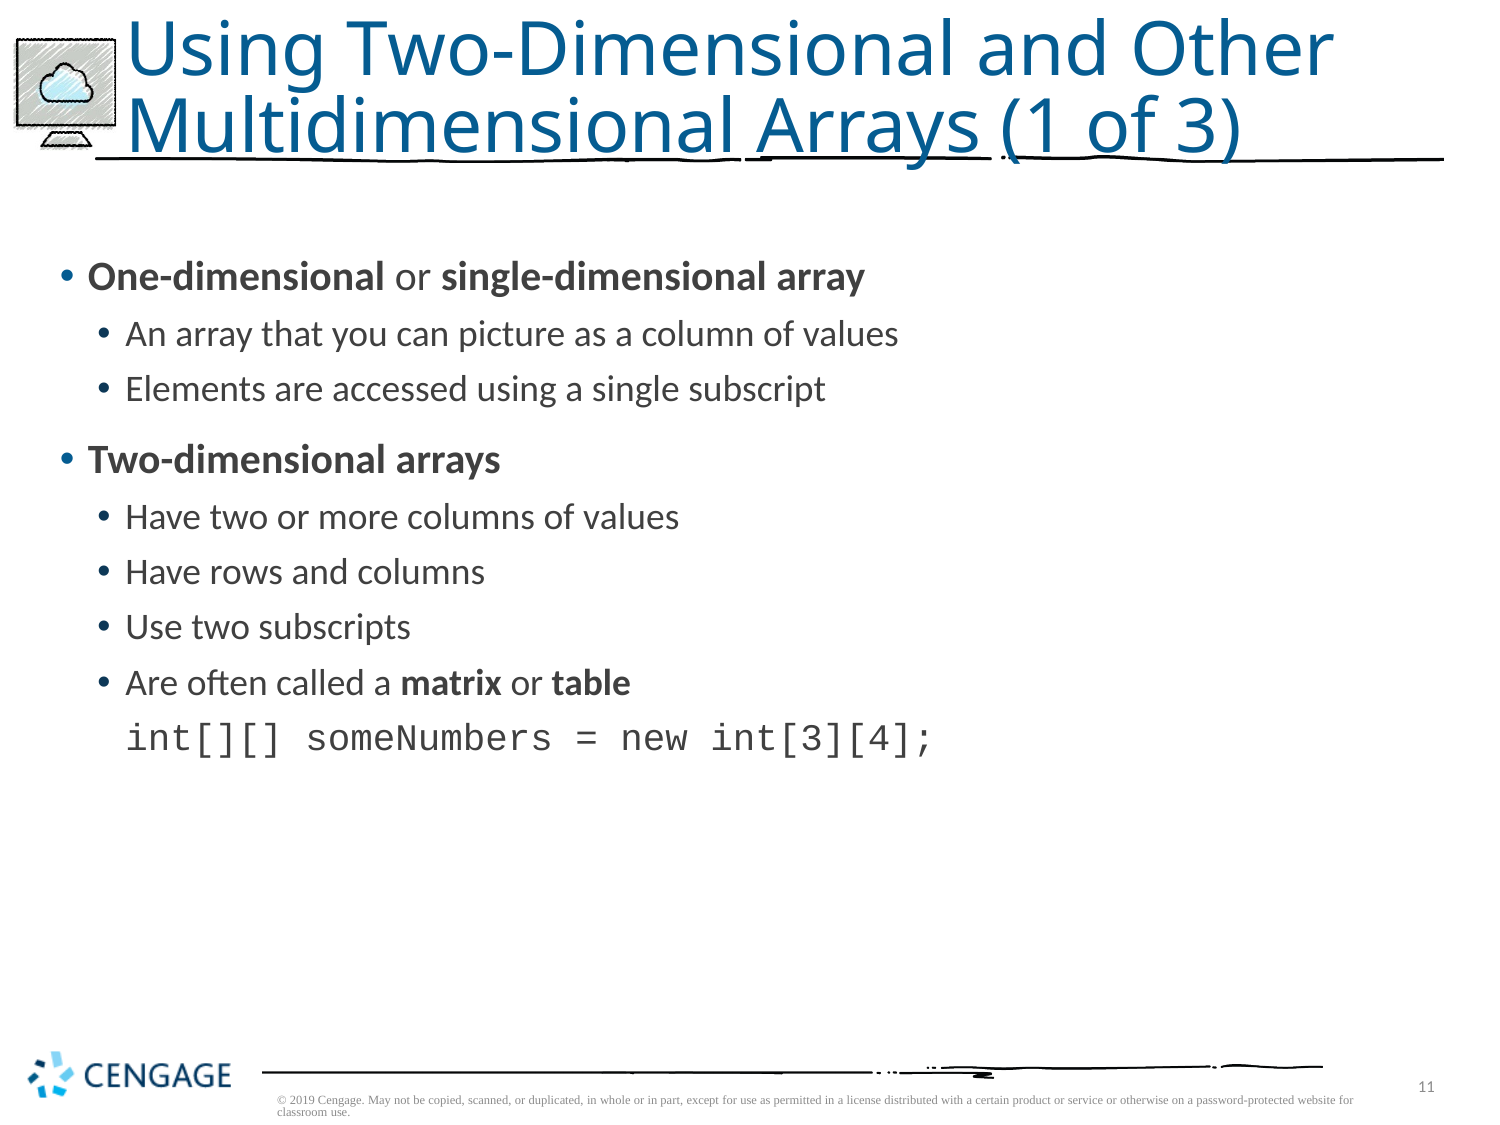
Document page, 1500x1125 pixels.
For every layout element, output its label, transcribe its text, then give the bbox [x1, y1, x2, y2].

picture [95, 155, 125, 163]
list One-dimensional or single-dimensional array An array that you can picture as a column of values Elements are accessed using a single subscript Two-dimensional arrays Have two or more columns of values Have rows and columns Use two subscripts Are often called a matrix or table int[][] someNumbers = new int[3][4]; [59, 252, 1441, 485]
picture [7, 1037, 244, 1111]
title Using Two-Dimensional and Other Multidimensional Arrays (1 of 3) [125, 13, 1442, 169]
picture [262, 1064, 1323, 1079]
picture [13, 36, 117, 151]
footer © 2019 Cengage. May not be copied, scanned, or duplicated, in whole or in part, except for use as permitted in a license distributed with a certain product or service or otherwise on a password-protected website for classroom use. [262, 1079, 1375, 1120]
